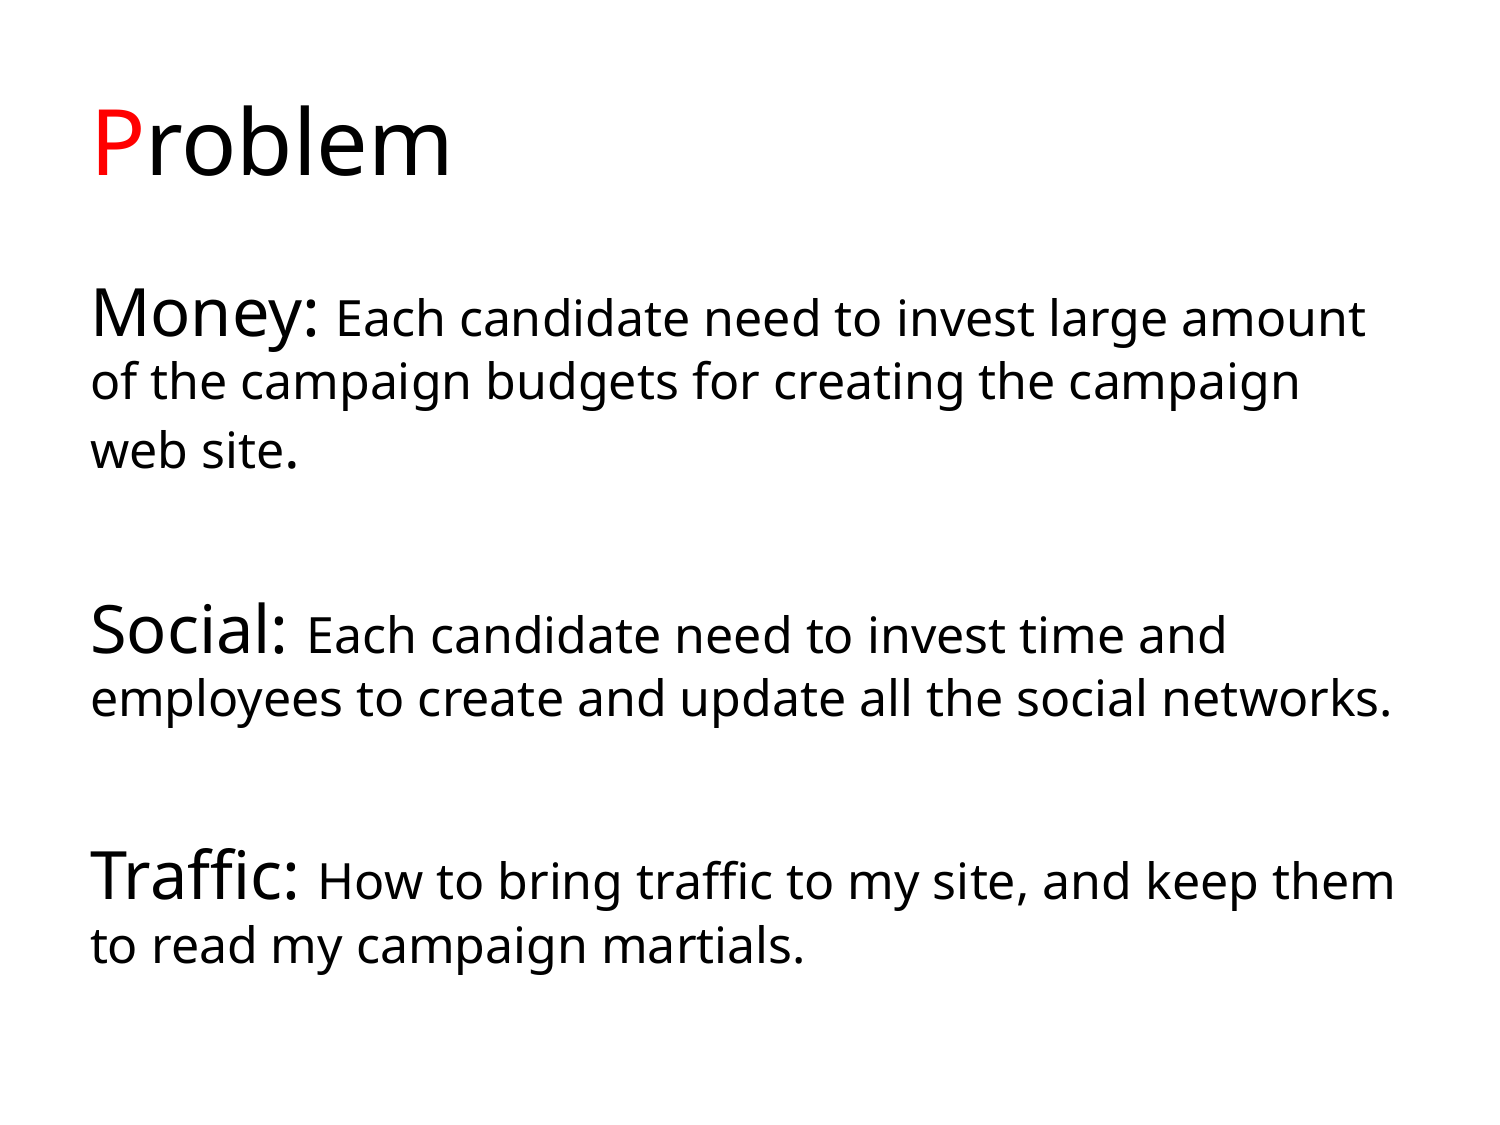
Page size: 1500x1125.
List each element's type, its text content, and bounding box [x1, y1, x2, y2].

title Problem [75, 45, 1425, 233]
list Money: Each candidate need to invest large amount of the campaign budgets for creating the campaign web site. Social: Each candidate need to invest time and employees to create and update all the social networks. Traffic: How to bring traffic to my site, and keep them to read my campaign martials. [75, 262, 1425, 1005]
